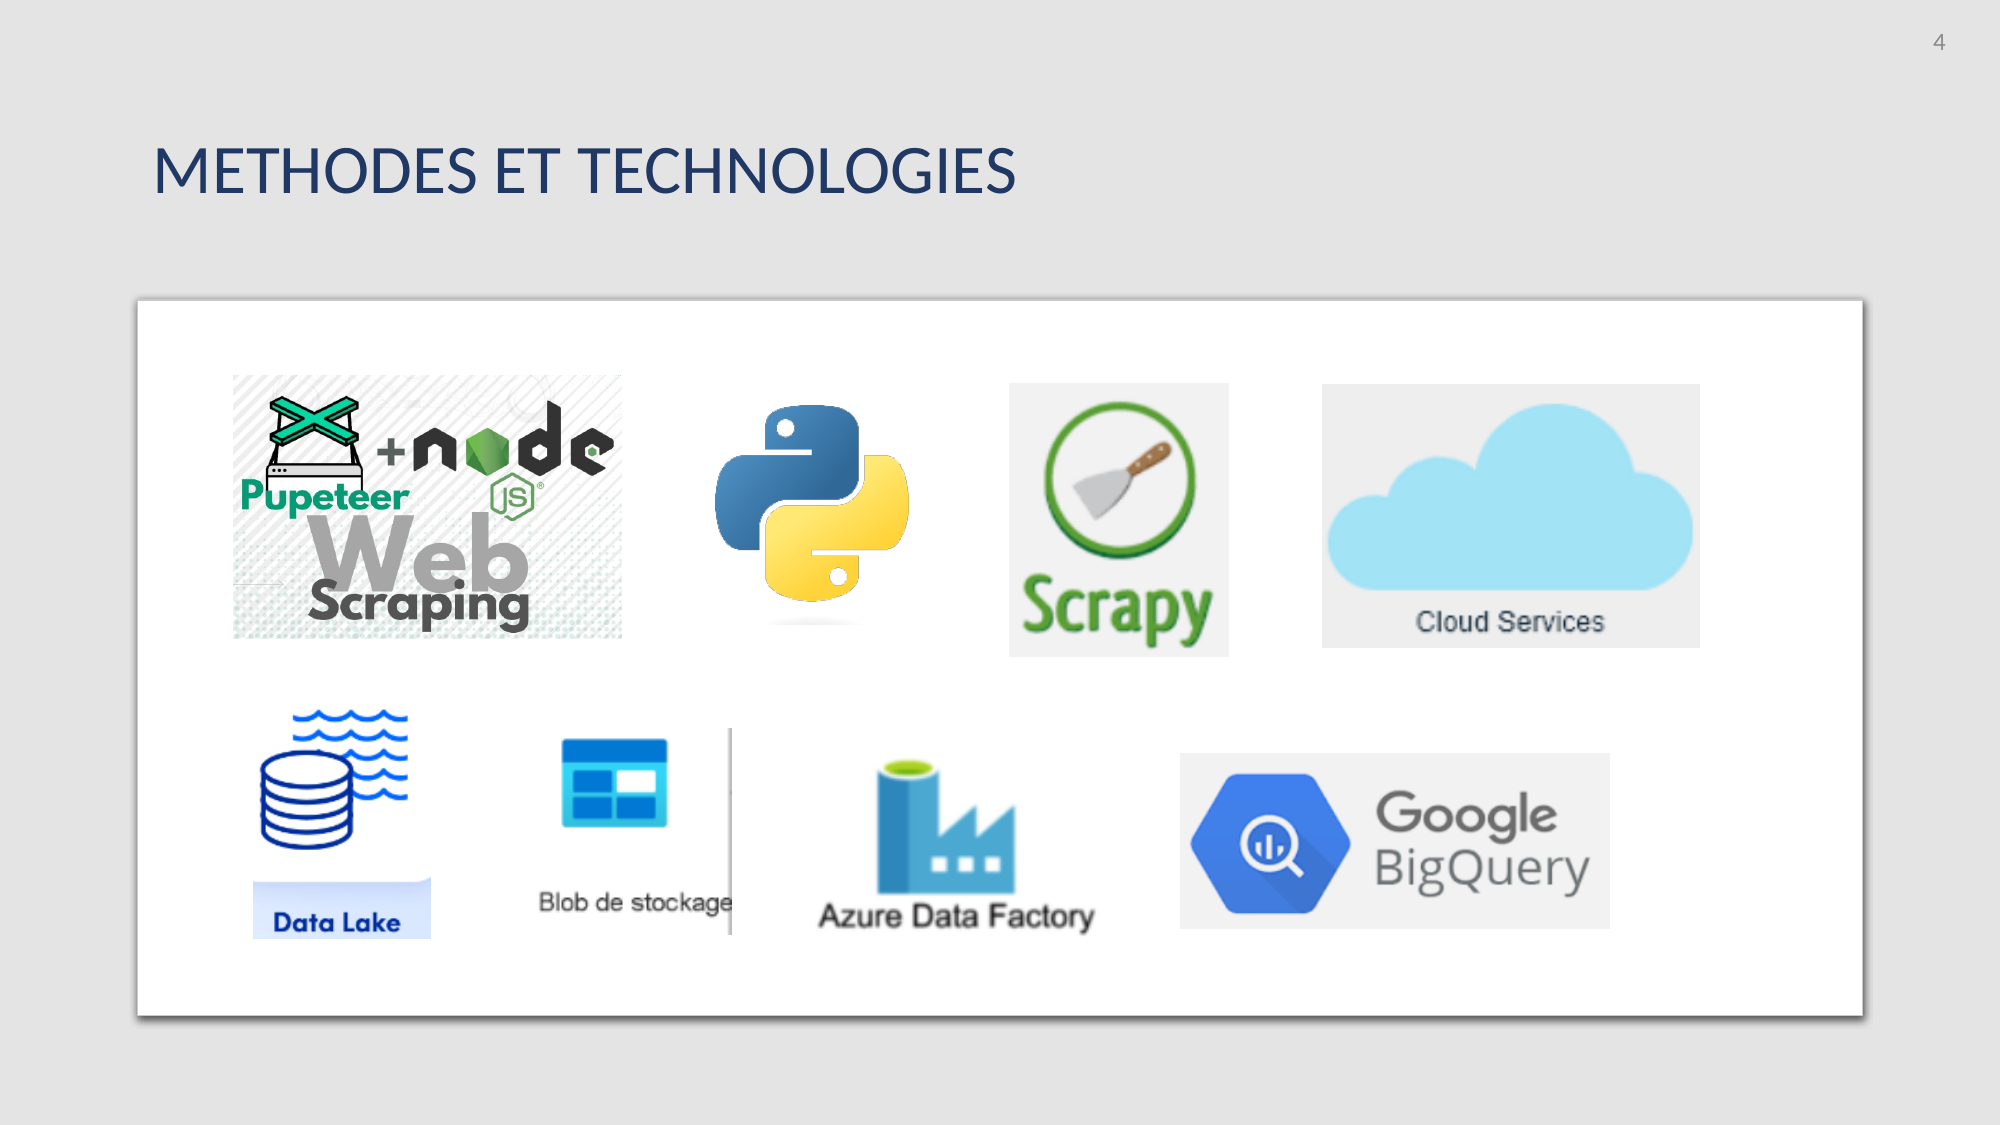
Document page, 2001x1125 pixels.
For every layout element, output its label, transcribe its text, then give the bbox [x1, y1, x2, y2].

picture [715, 405, 916, 625]
text_box [136, 299, 1863, 1017]
text_box [0, 0, 2000, 1125]
title METHODES ET TECHNOLOGIES [137, 124, 1863, 300]
picture [1180, 753, 1610, 929]
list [233, 375, 622, 639]
picture [512, 728, 732, 935]
picture [792, 733, 1120, 940]
slide_number 4 [1510, 10, 1961, 71]
picture [1009, 383, 1229, 657]
picture [253, 675, 431, 939]
picture [1322, 384, 1700, 648]
